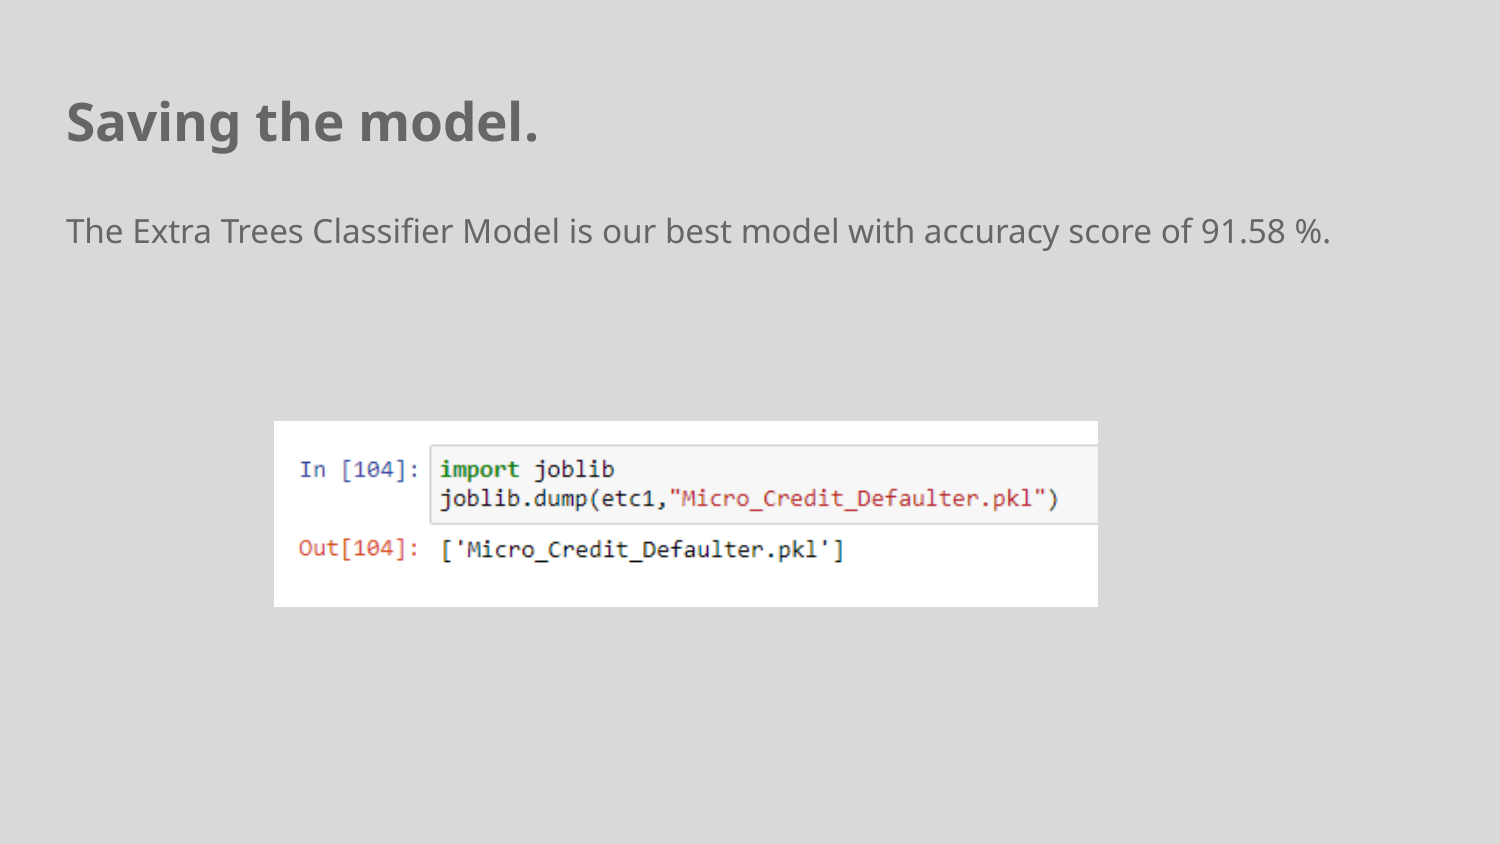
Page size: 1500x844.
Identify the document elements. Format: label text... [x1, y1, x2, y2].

list The Extra Trees Classifier Model is our best model with accuracy score of 91.58 %. [51, 189, 1449, 307]
title Saving the model. [51, 72, 1449, 167]
picture [274, 421, 1099, 608]
